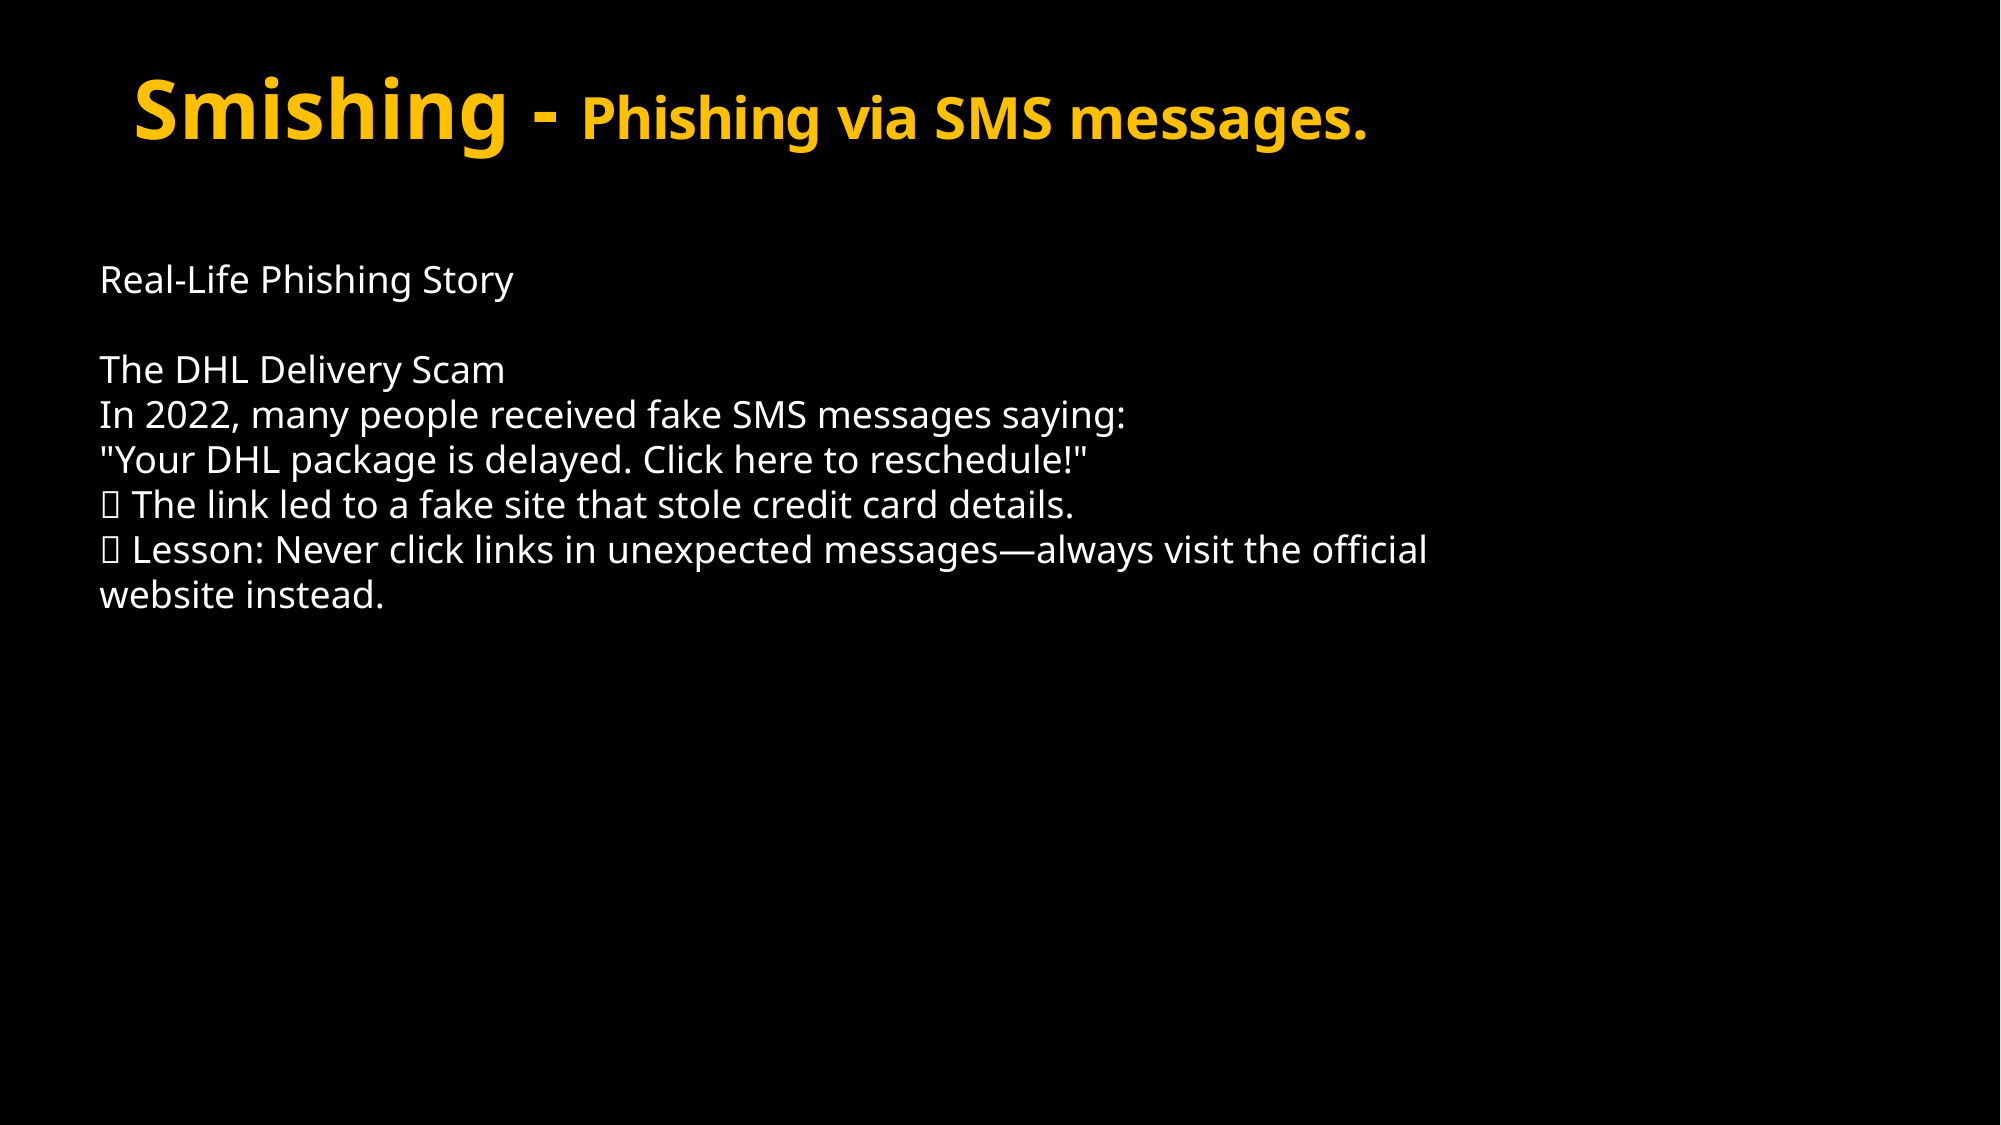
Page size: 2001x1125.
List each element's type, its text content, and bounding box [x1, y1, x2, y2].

subtitle Real-Life Phishing Story The DHL Delivery Scam In 2022, many people received fake SMS messages saying: "Your DHL package is delayed. Click here to reschedule!" ✅ The link led to a fake site that stole credit card details. 💡 Lesson: Never click links in unexpected messages—always visit the official website instead. [99, 255, 1500, 706]
title Smishing - Phishing via SMS messages. [134, 56, 1399, 156]
